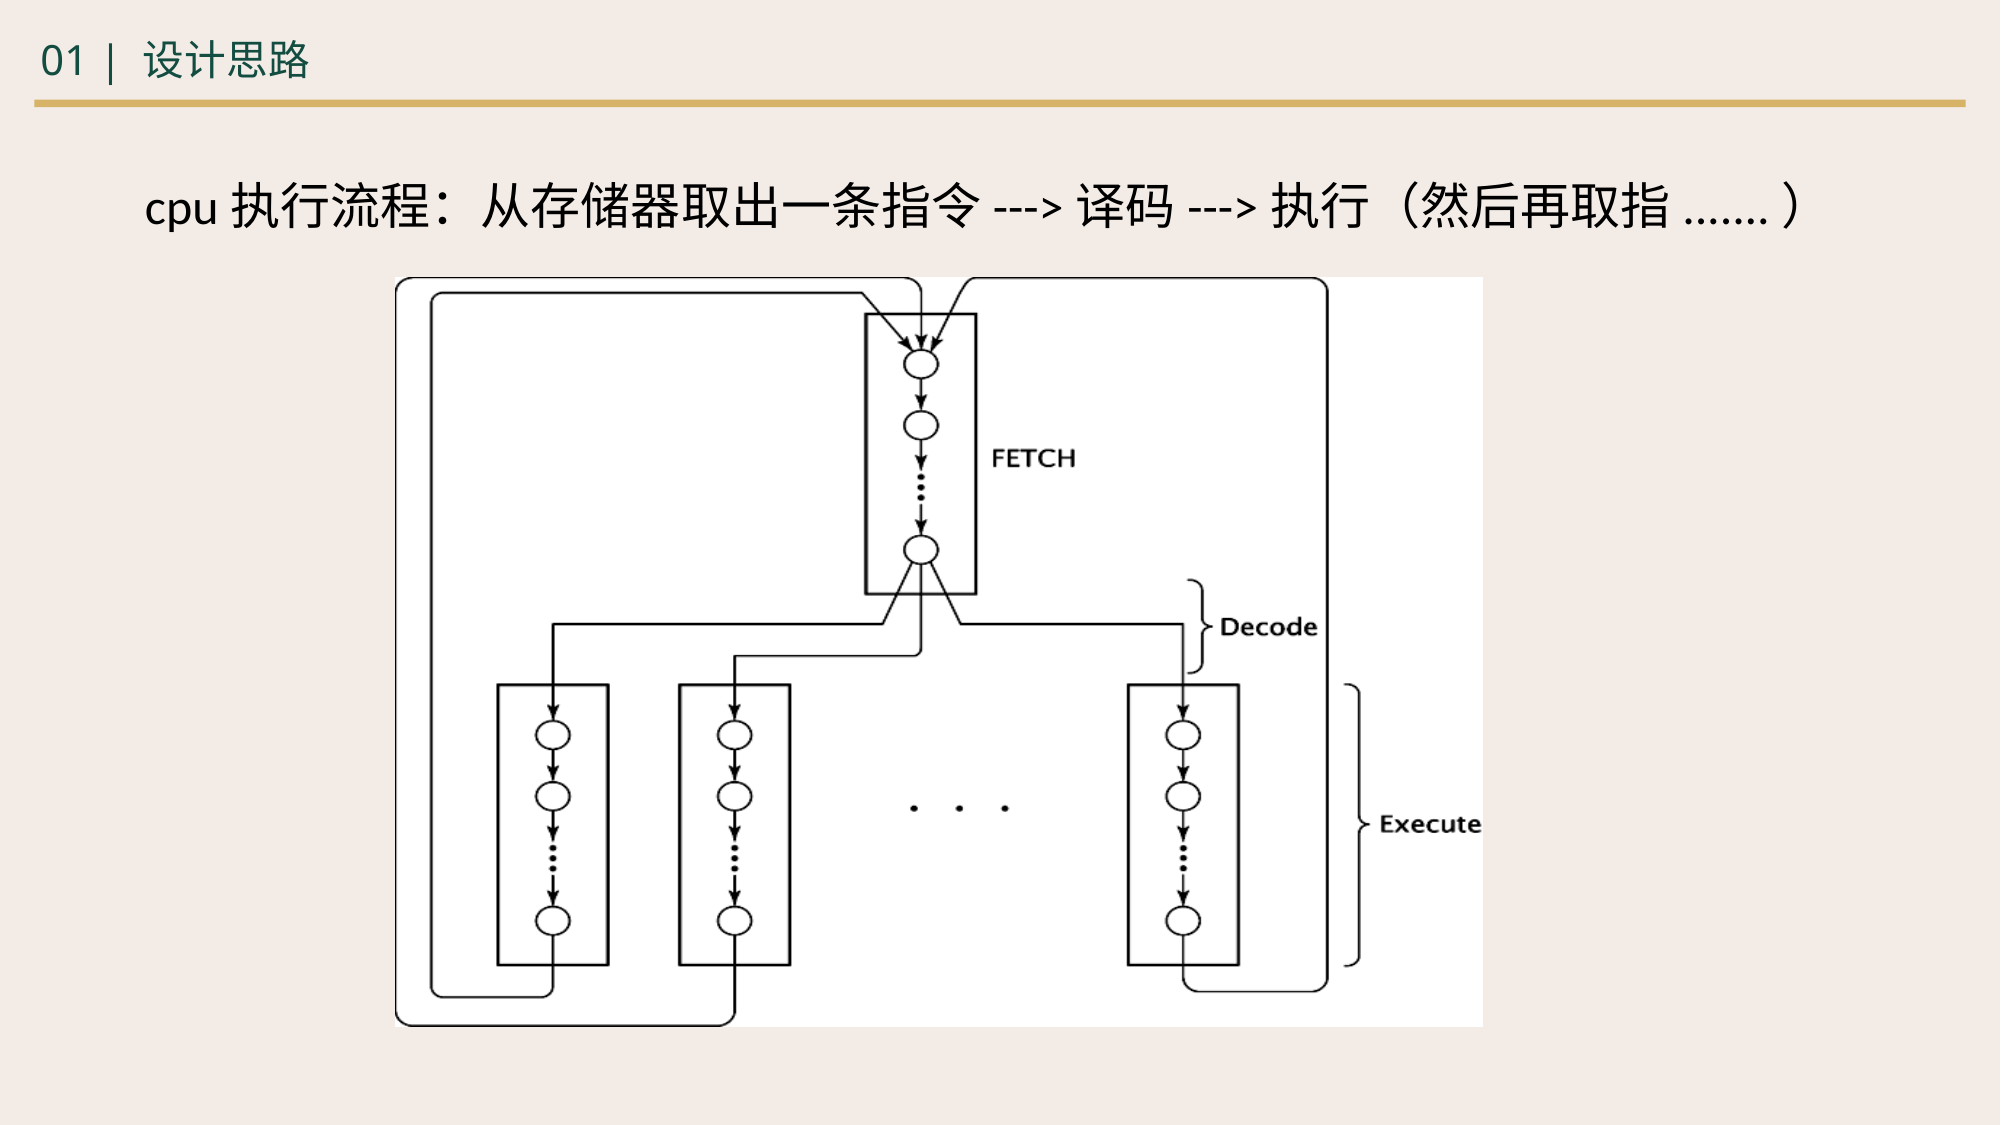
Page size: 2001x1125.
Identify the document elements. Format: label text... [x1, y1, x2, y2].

text_box 01 | 设计思路 [25, 26, 325, 92]
picture [395, 276, 1483, 1028]
text_box cpu执行流程：从存储器取出一条指令--->译码--->执行（然后再取指.......） [130, 167, 1921, 423]
text_box [33, 99, 1967, 108]
